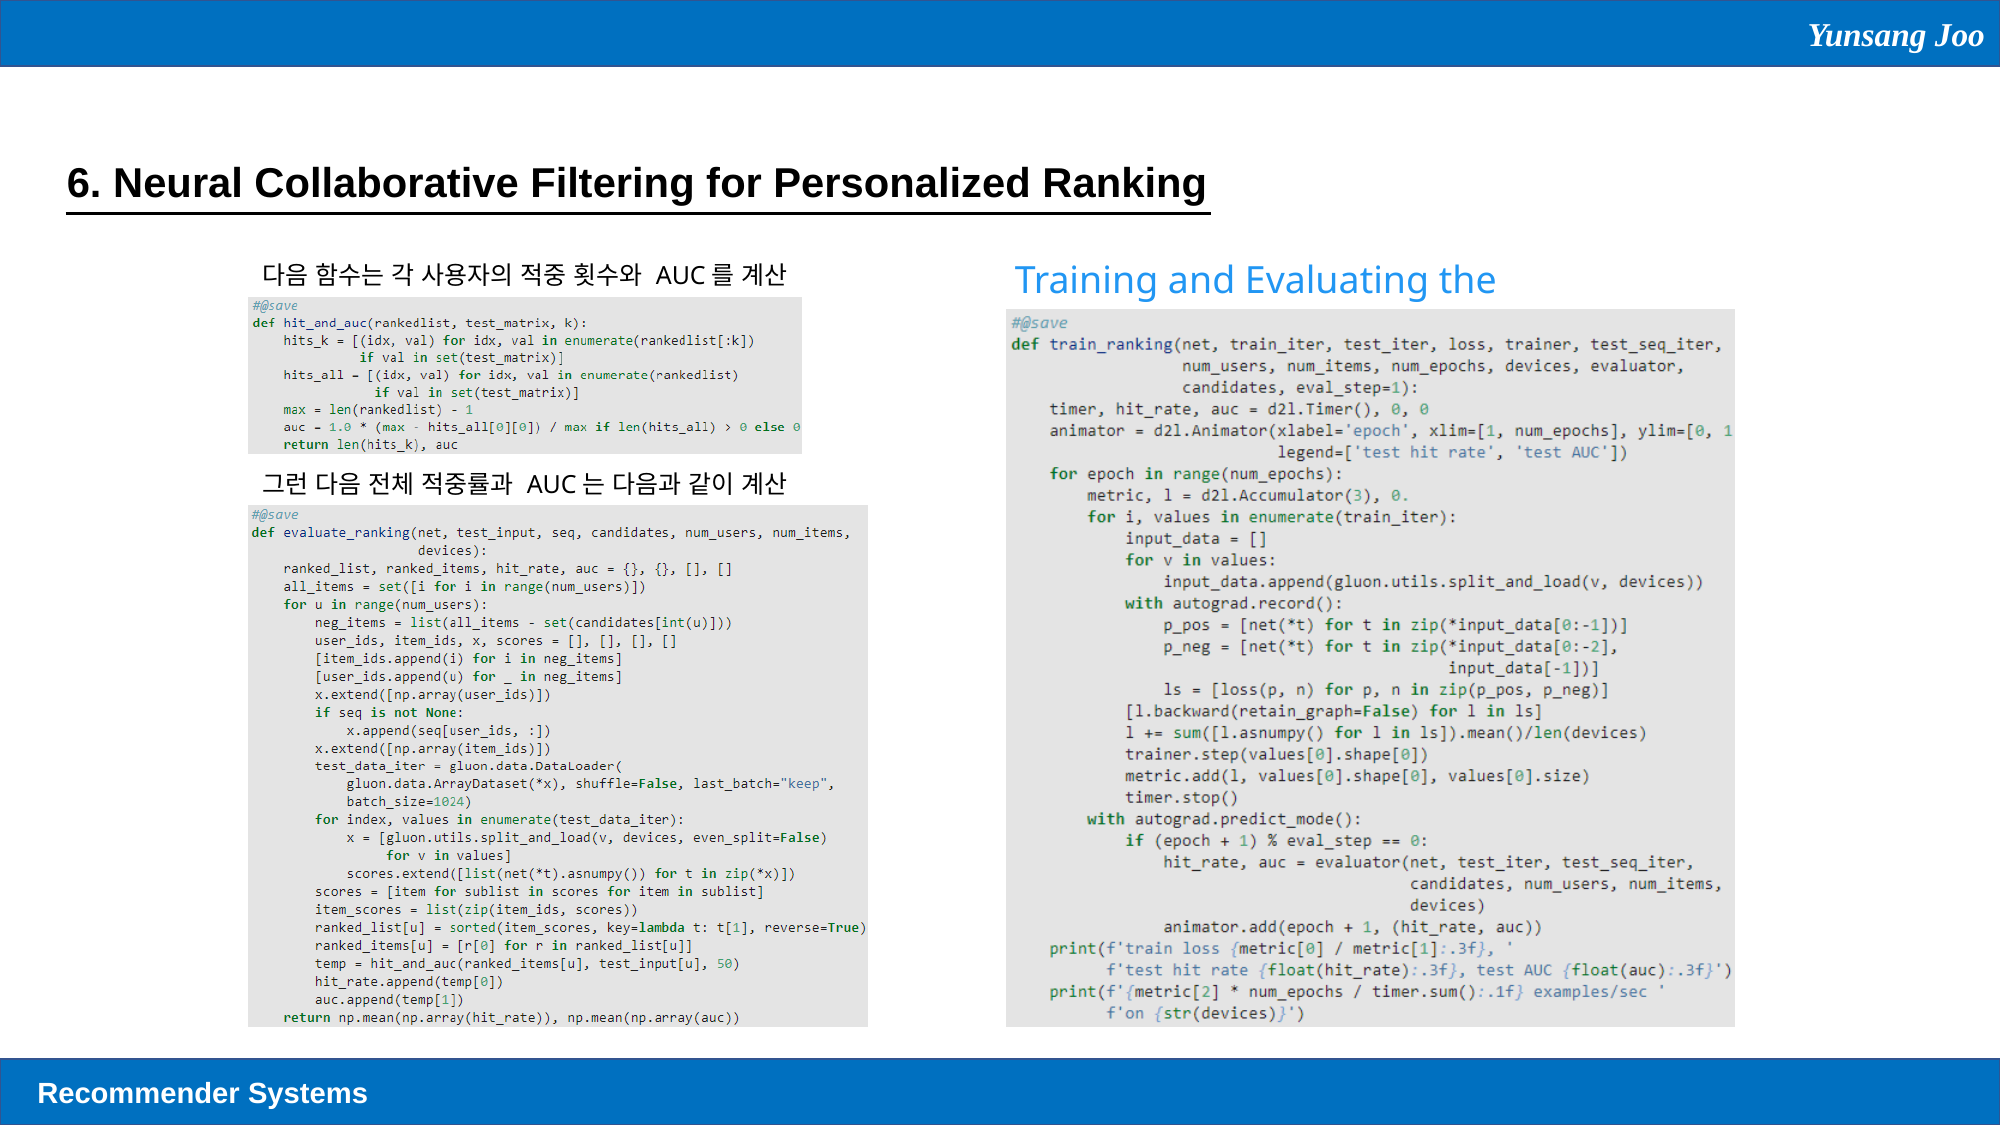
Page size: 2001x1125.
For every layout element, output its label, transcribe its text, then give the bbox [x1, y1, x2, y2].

text_box Training and Evaluating the Model [999, 249, 1602, 354]
text_box 6. Neural Collaborative Filtering for Personalized Ranking [52, 148, 1346, 214]
picture [1006, 309, 1735, 1027]
picture [248, 297, 802, 454]
text_box [0, 1058, 2000, 1125]
text_box Yunsang Joo [0, 0, 2000, 67]
text_box Recommender Systems [22, 1066, 384, 1117]
picture [248, 505, 868, 1027]
text_box 다음 함수는 각 사용자의 적중 횟수와 AUC를 계산 그런 다음 전체 적중률과 AUC는 다음과 같이 계산 [248, 252, 1006, 507]
